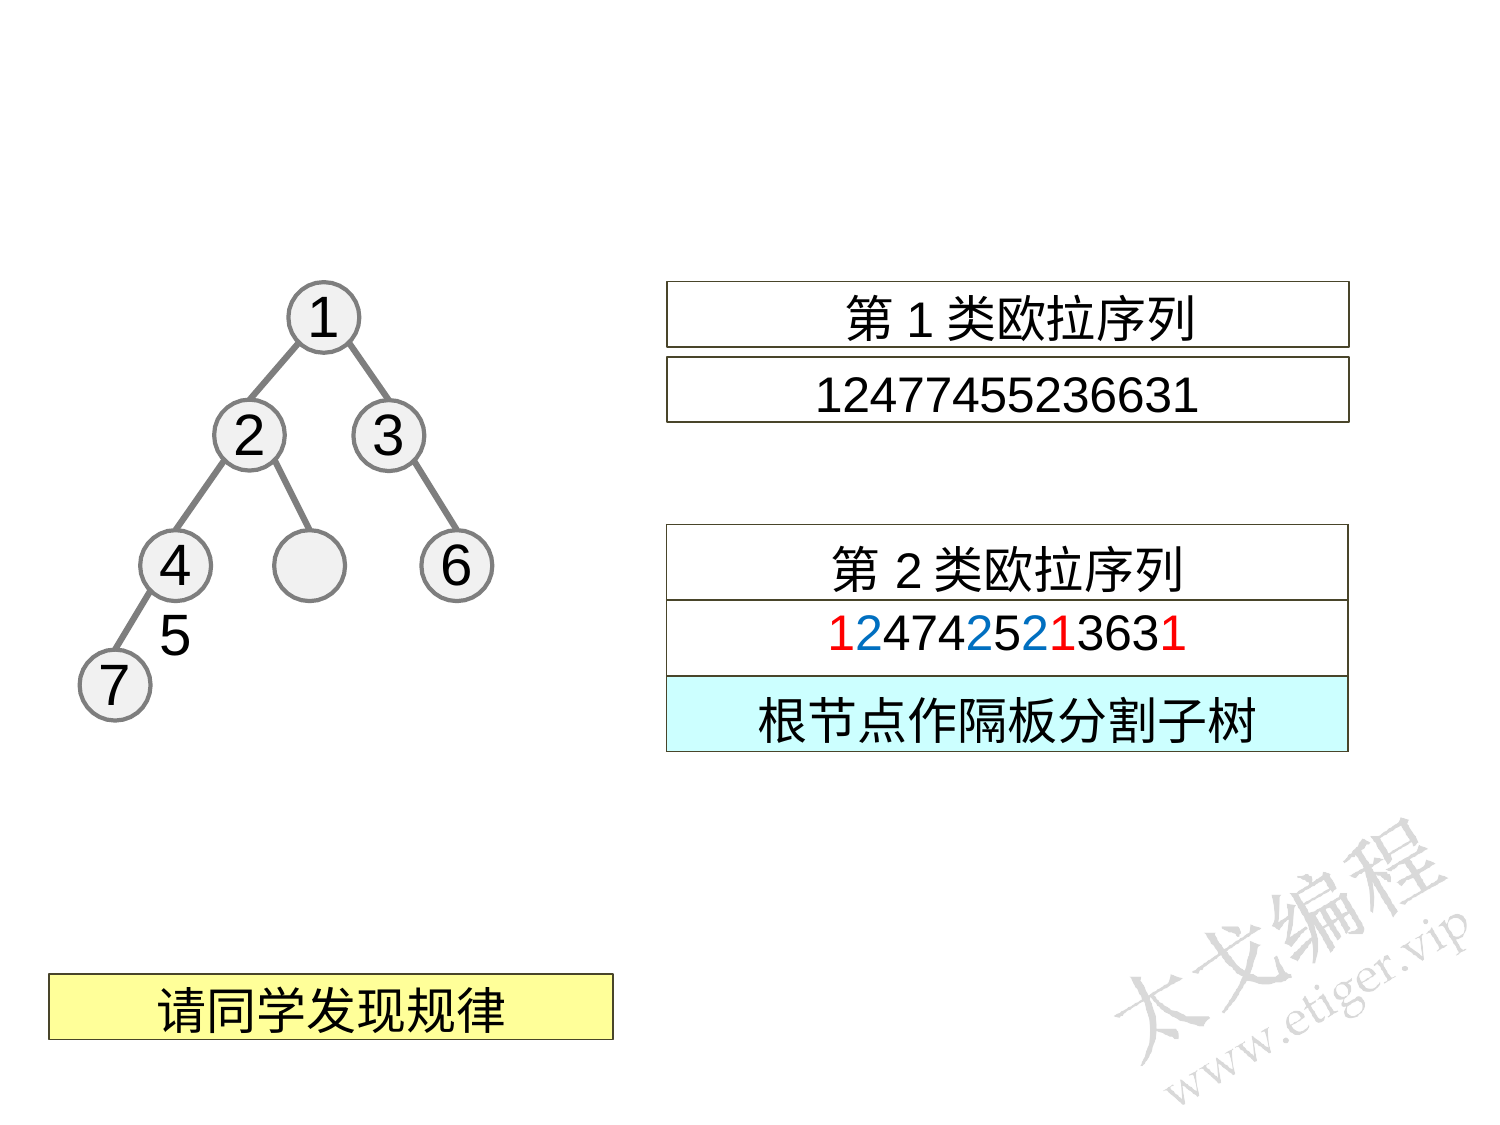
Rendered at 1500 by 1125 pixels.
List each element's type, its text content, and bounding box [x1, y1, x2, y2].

table_cell 根节点作隔板分割子树 [667, 677, 1347, 751]
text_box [285, 279, 362, 337]
text_box 12477455236631 [667, 357, 1349, 423]
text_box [77, 339, 461, 723]
text_box 请同学发现规律 [49, 973, 613, 1040]
table_cell 1247425213631 [667, 601, 1347, 675]
table_header 第2类欧拉序列 [667, 525, 1347, 599]
text_box 第1类欧拉序列 [667, 281, 1349, 348]
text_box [465, 527, 495, 604]
text_box [1113, 817, 1467, 1105]
